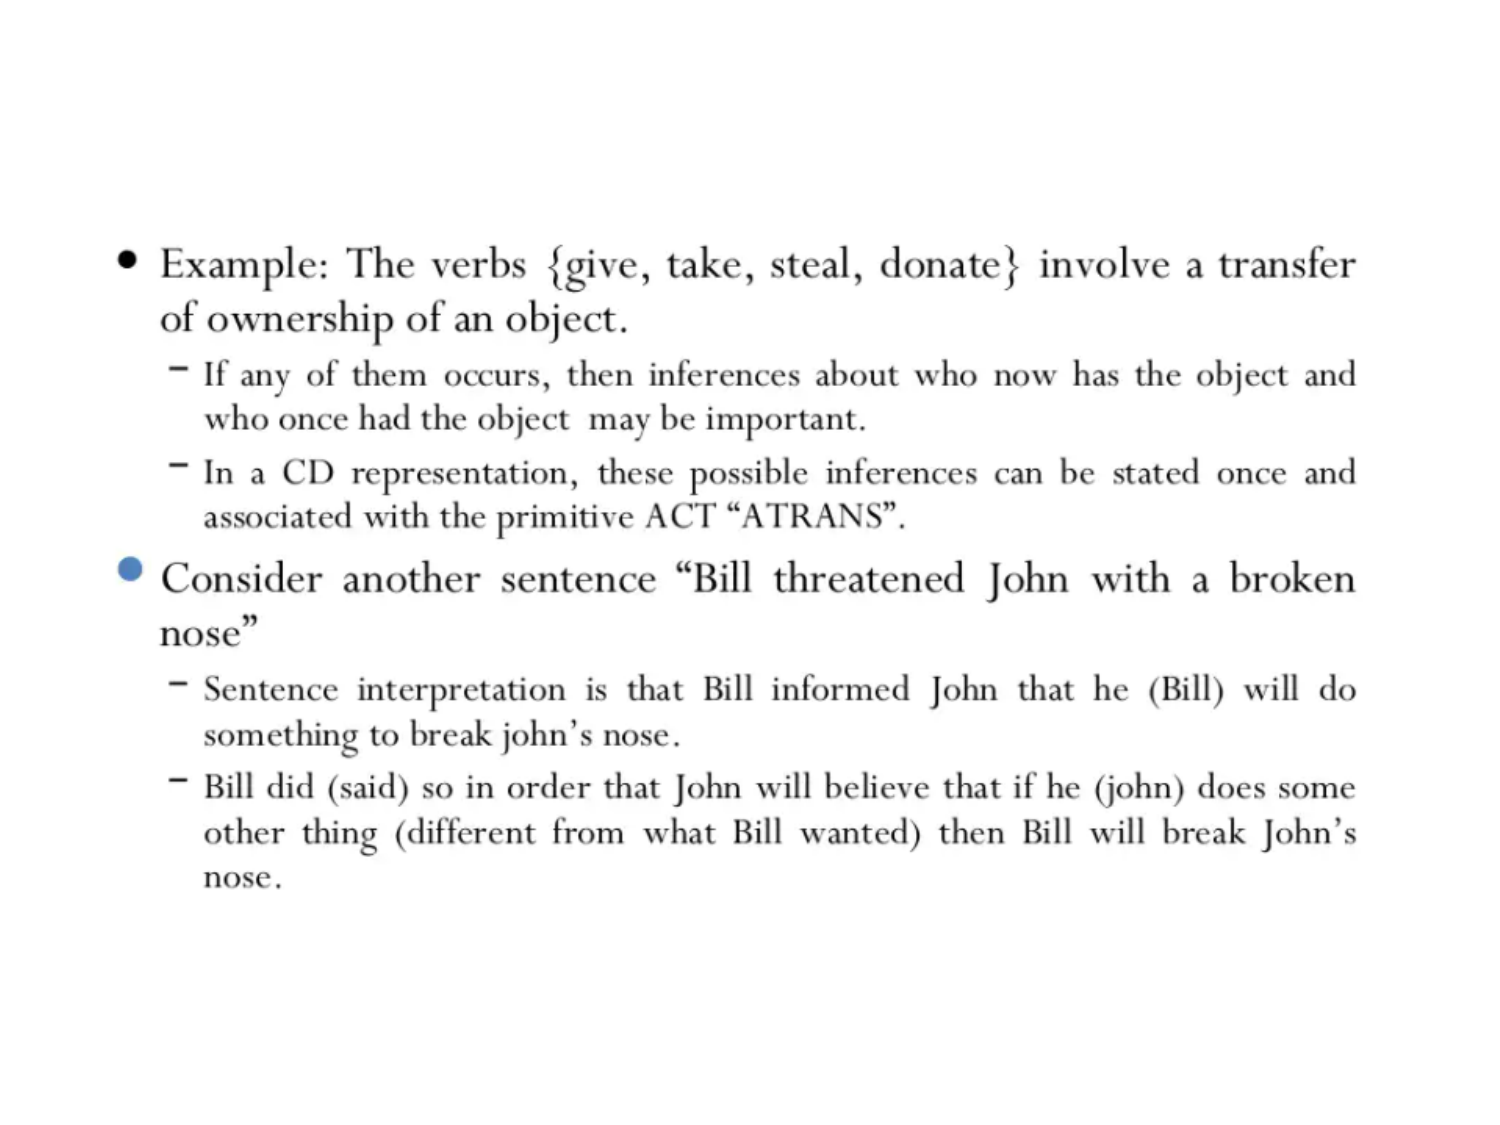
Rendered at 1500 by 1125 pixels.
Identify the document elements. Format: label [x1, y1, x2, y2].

picture [89, 206, 1411, 919]
